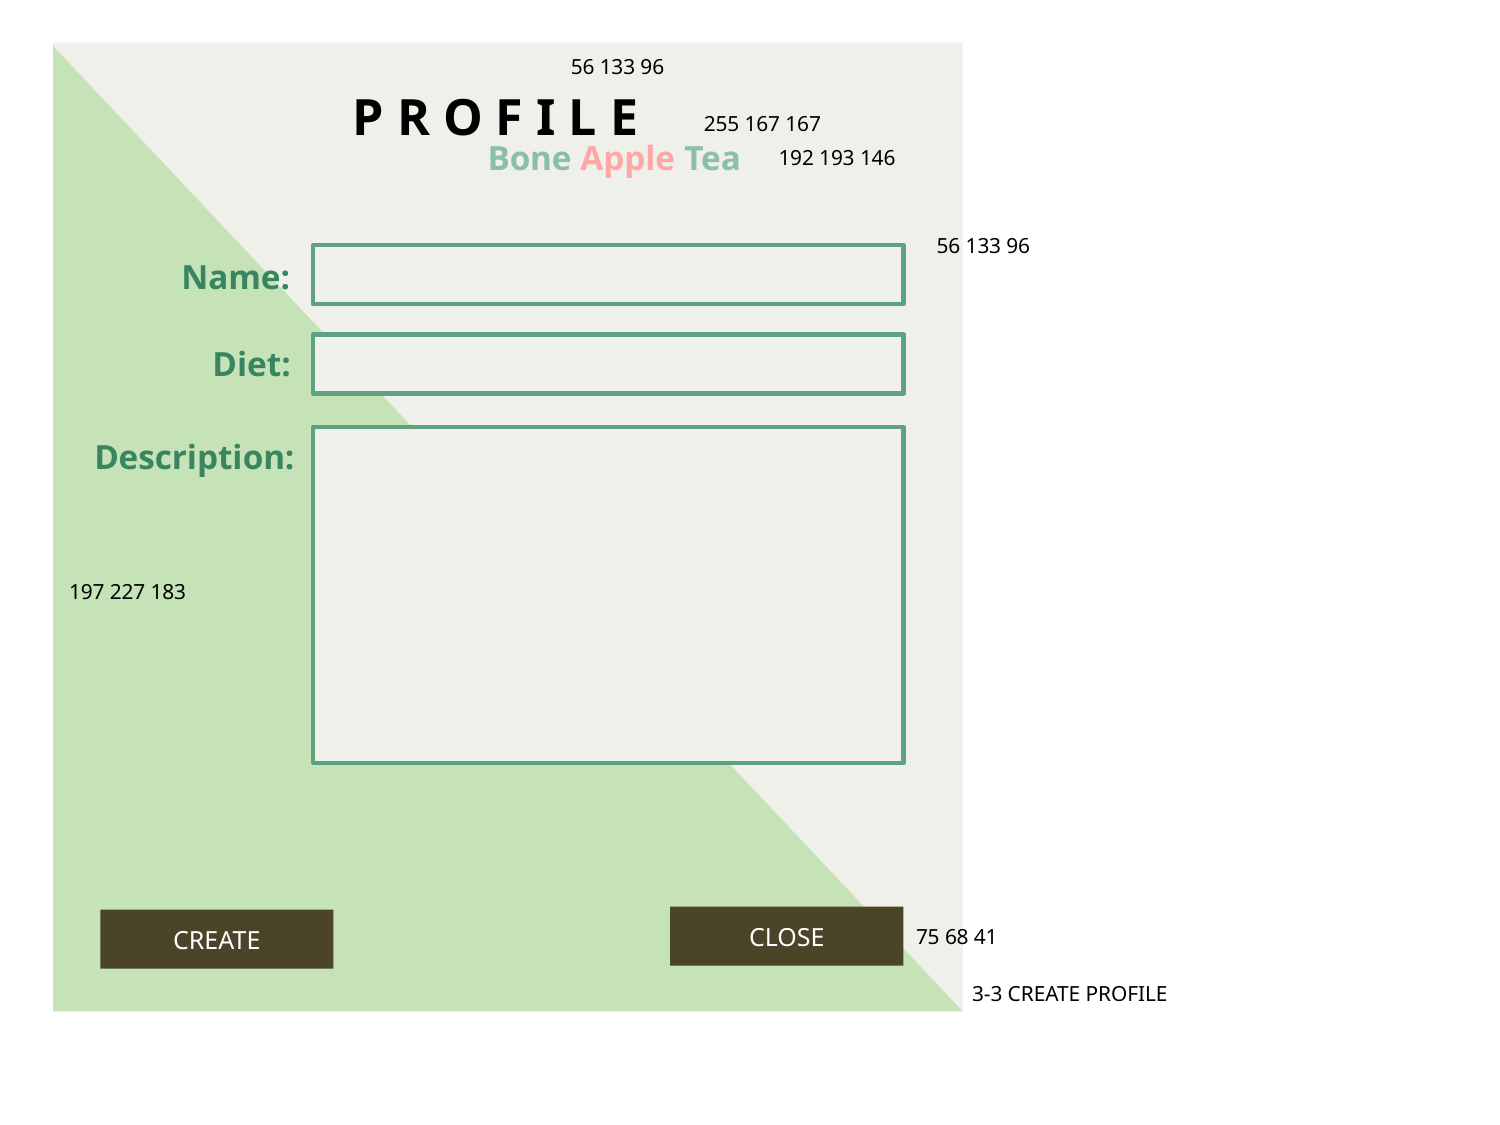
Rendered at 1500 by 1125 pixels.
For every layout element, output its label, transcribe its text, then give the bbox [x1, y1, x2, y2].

text_box [50, 43, 964, 1014]
text_box CREATE [98, 907, 336, 971]
text_box P R O F I L E [337, 77, 678, 153]
text_box Name: [166, 248, 311, 304]
text_box [51, 41, 965, 916]
text_box 75 68 41 [901, 916, 1018, 956]
text_box [311, 425, 906, 765]
text_box Description: [79, 428, 311, 484]
text_box 192 193 146 [763, 137, 911, 177]
text_box 56 133 96 [921, 225, 1045, 265]
text_box Bone Apple Tea [472, 129, 763, 185]
text_box CLOSE [668, 905, 906, 968]
text_box [311, 243, 906, 306]
text_box 56 133 96 [556, 45, 680, 86]
text_box 255 167 167 [689, 103, 836, 143]
text_box [311, 332, 906, 396]
text_box [915, 956, 965, 1001]
text_box 3-3 CREATE PROFILE [957, 972, 1183, 1013]
text_box 197 227 183 [54, 571, 201, 612]
text_box Diet: [197, 336, 311, 391]
